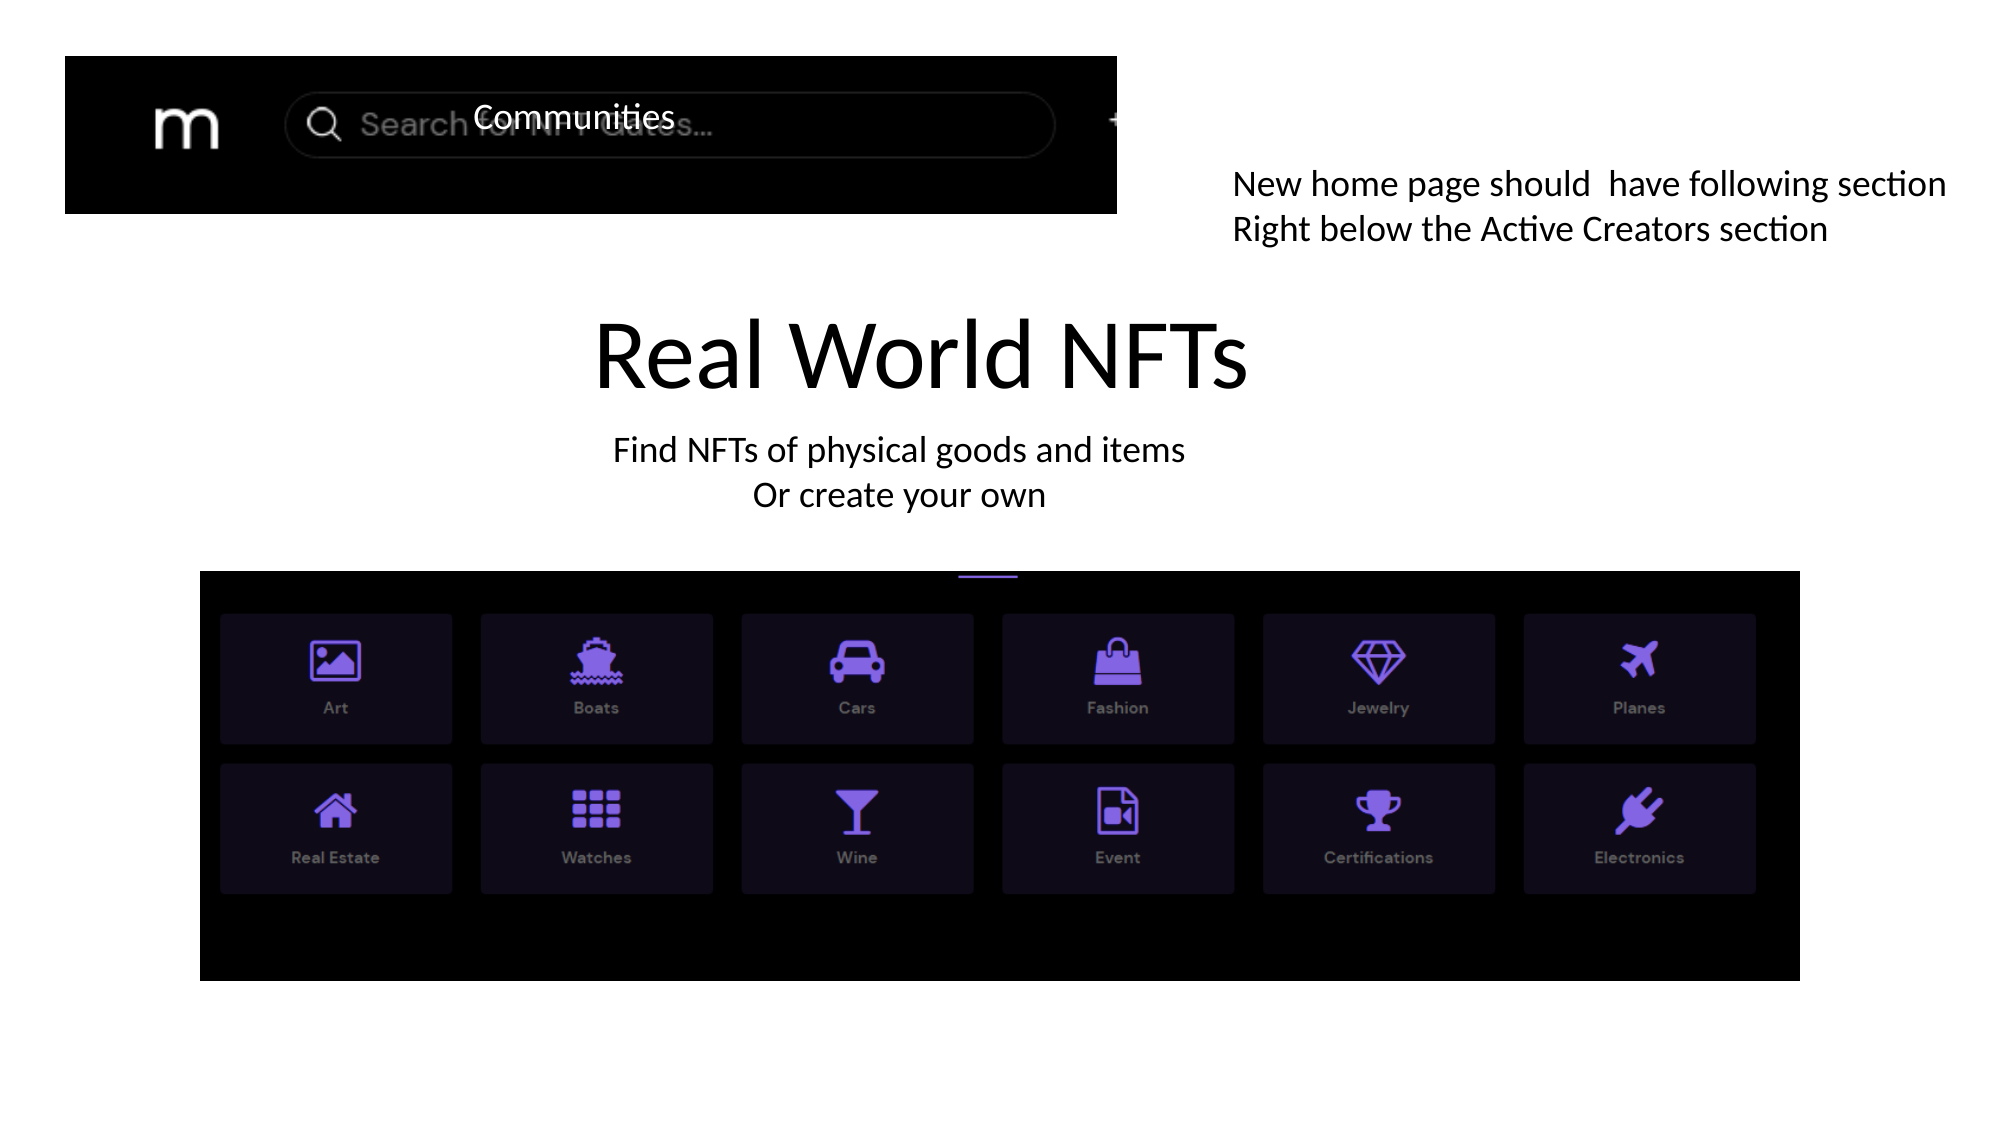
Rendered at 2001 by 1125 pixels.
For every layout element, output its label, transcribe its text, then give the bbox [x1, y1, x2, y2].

picture [65, 56, 1117, 214]
text_box Real World NFTs [578, 281, 1265, 416]
text_box New home page should have following section Right below the Active Creators section [1218, 151, 1963, 392]
text_box Find NFTs of physical goods and items Or create your own [598, 417, 1202, 523]
picture [200, 571, 1800, 981]
